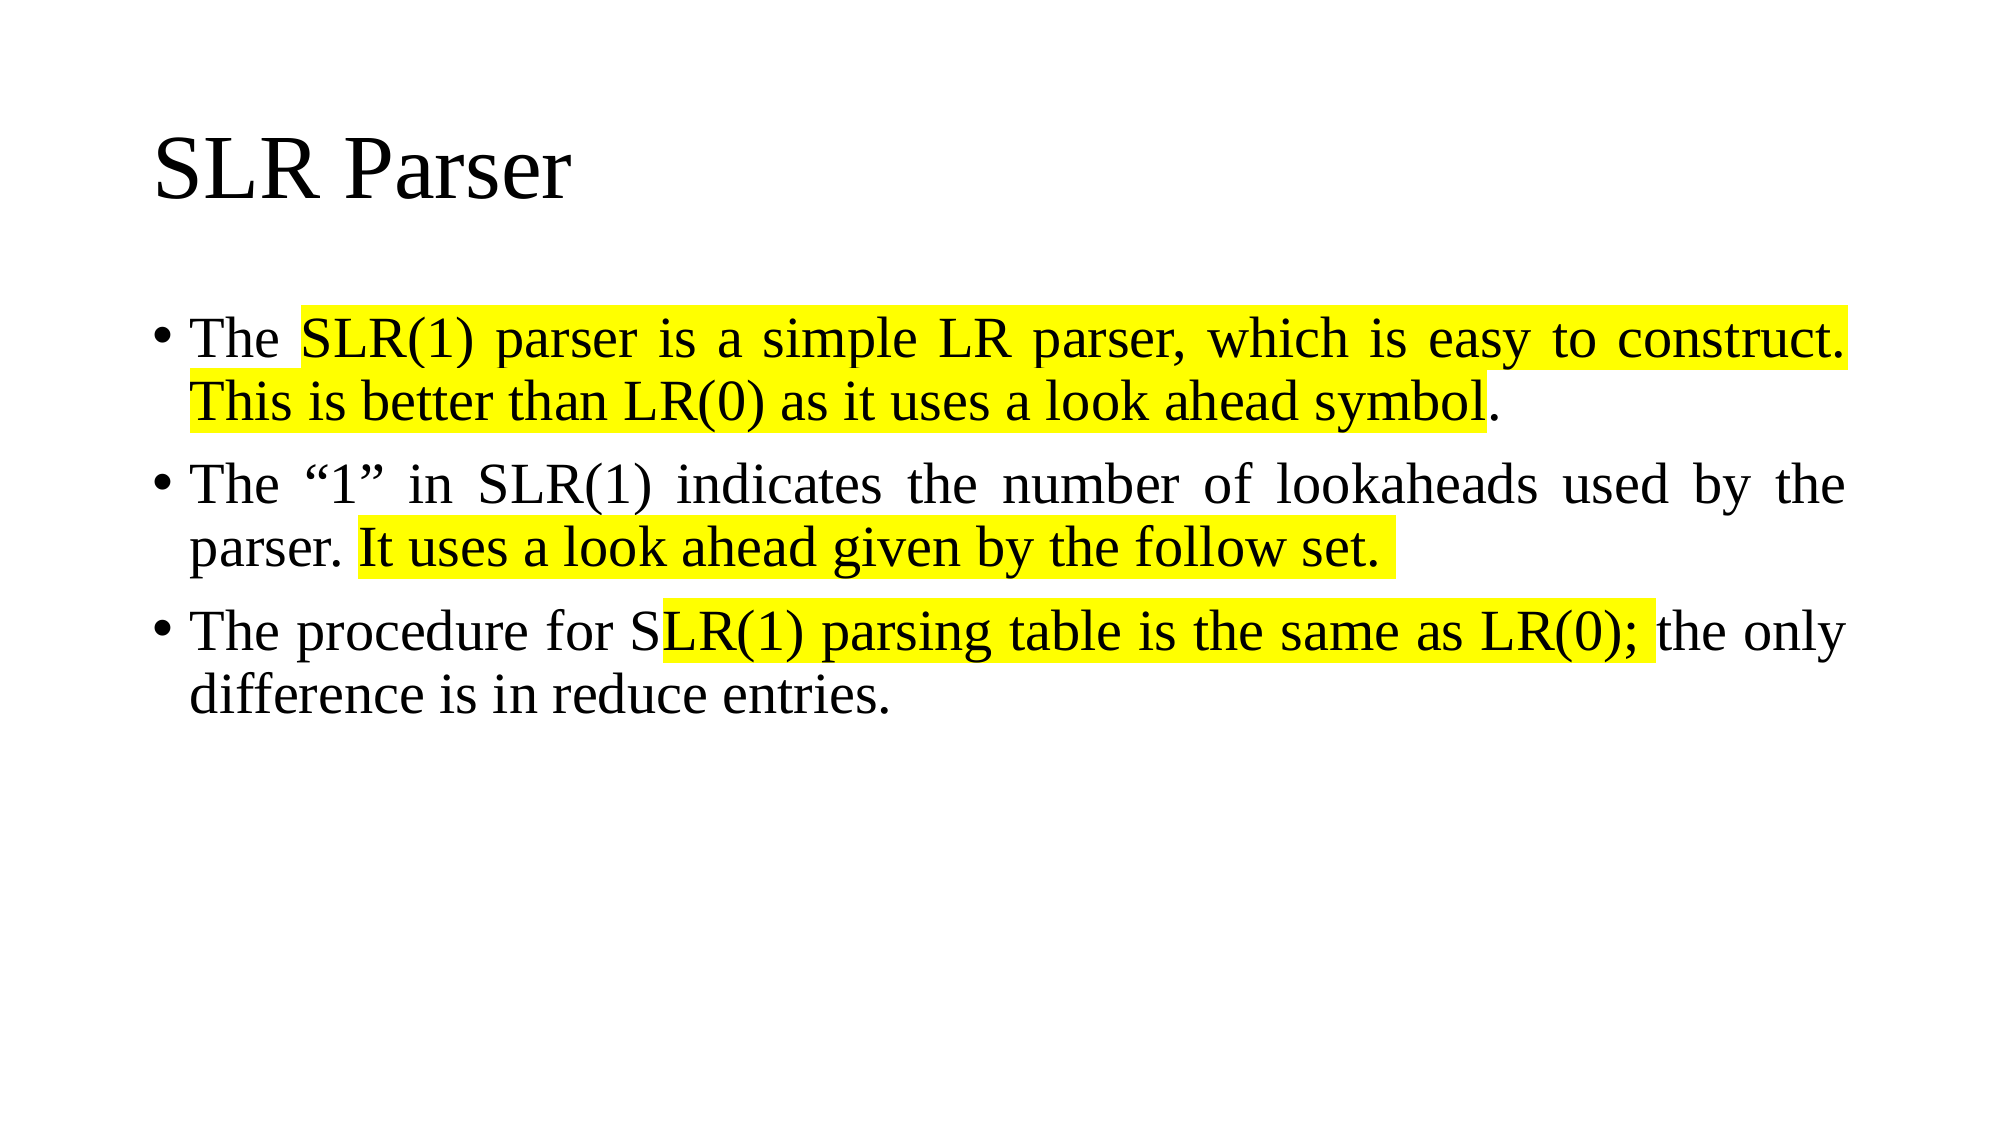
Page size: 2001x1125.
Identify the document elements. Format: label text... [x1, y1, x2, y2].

list The SLR(1) parser is a simple LR parser, which is easy to construct. This is better than LR(0) as it uses a look ahead symbol. The “1” in SLR(1) indicates the number of lookaheads used by the parser. It uses a look ahead given by the follow set. The procedure for SLR(1) parsing table is the same as LR(0); the only difference is in reduce entries. [137, 299, 1863, 1014]
title SLR Parser [137, 59, 1863, 278]
